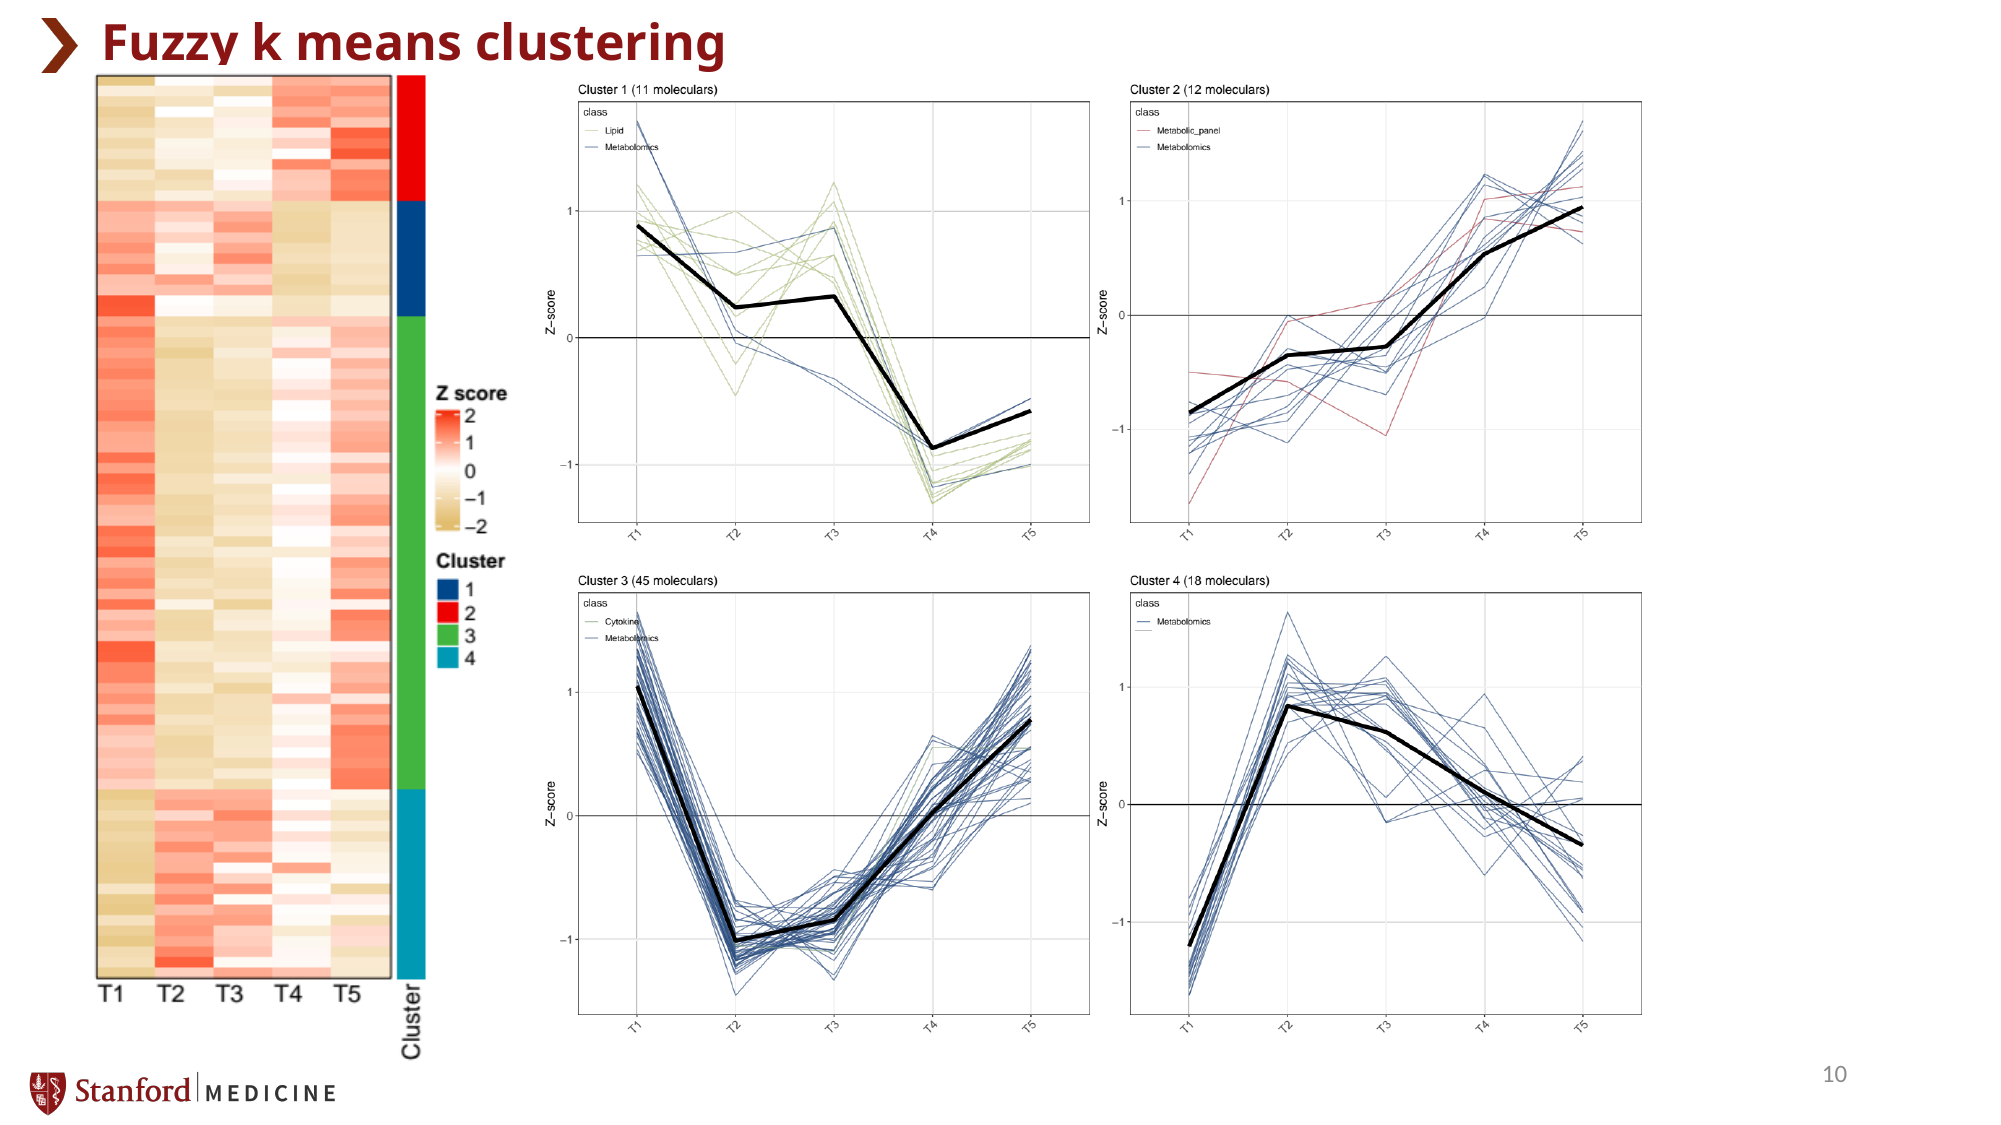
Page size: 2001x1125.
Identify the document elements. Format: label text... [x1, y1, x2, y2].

picture [540, 79, 1646, 563]
picture [540, 570, 1646, 1054]
picture [16, 18, 516, 1125]
slide_number 10 [1412, 1042, 1863, 1103]
text_box Fuzzy k means clustering [86, 3, 2000, 79]
